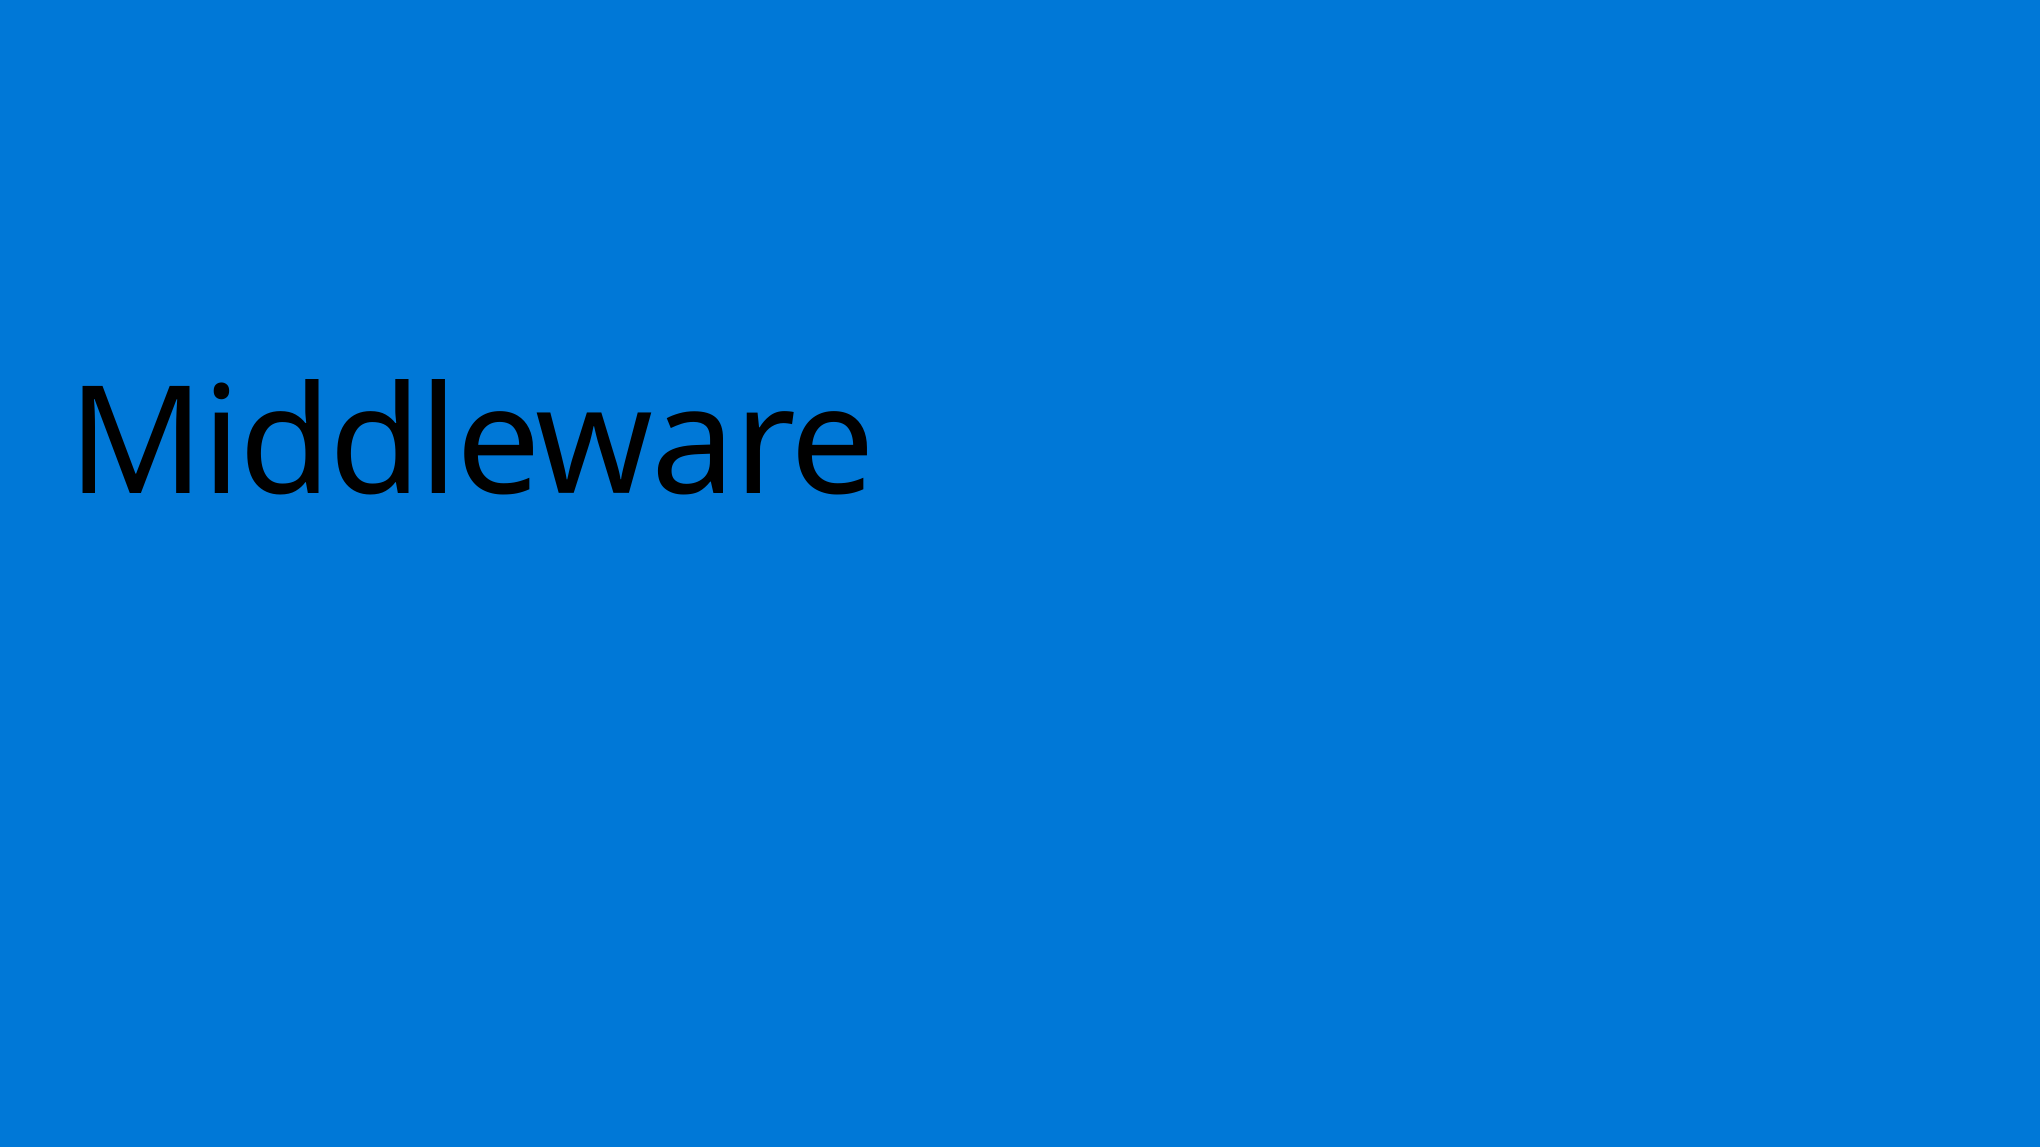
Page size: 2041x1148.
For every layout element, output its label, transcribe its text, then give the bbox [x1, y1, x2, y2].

title Middleware [45, 348, 1756, 543]
